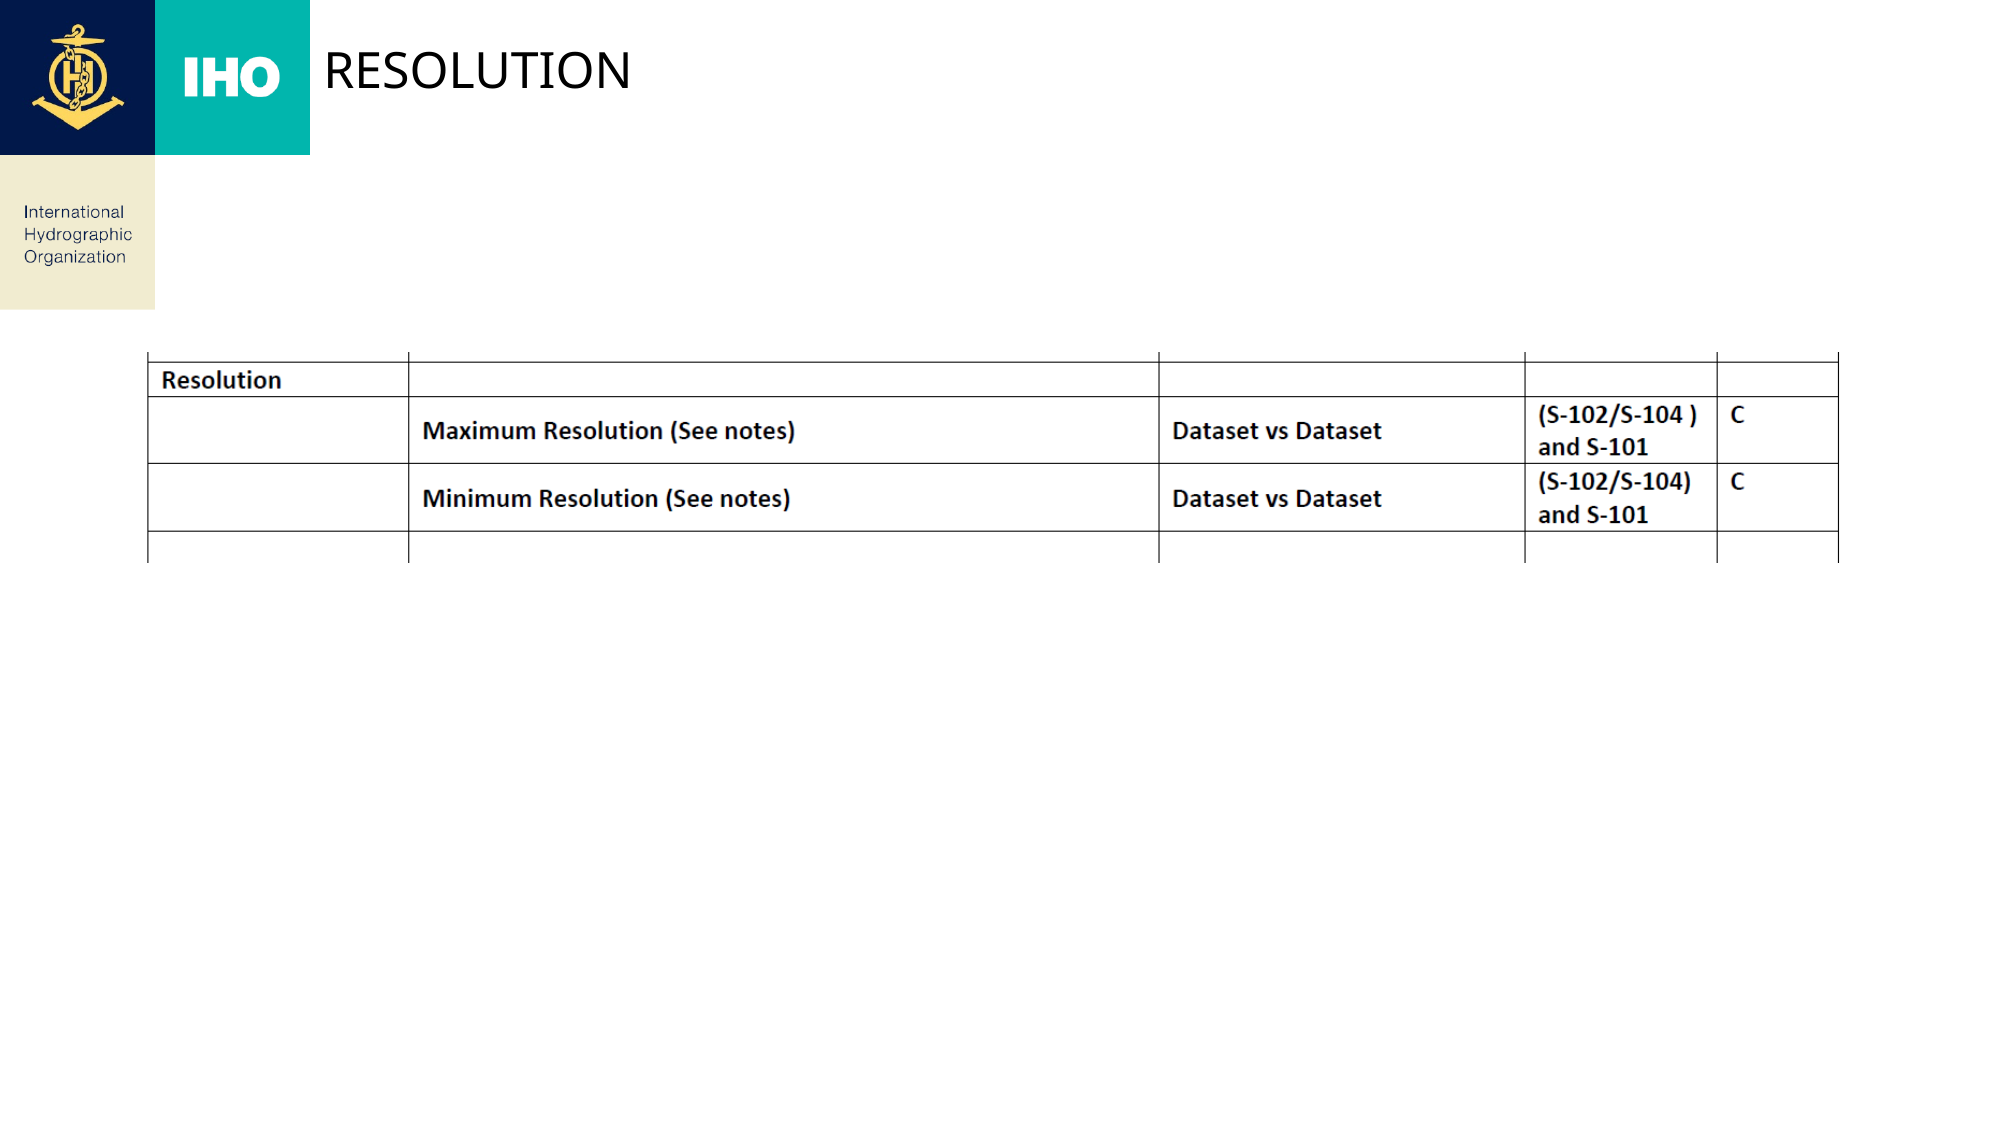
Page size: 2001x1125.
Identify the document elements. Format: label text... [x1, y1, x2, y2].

title Resolution [308, 0, 2000, 145]
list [127, 352, 1853, 563]
picture [0, 0, 310, 310]
